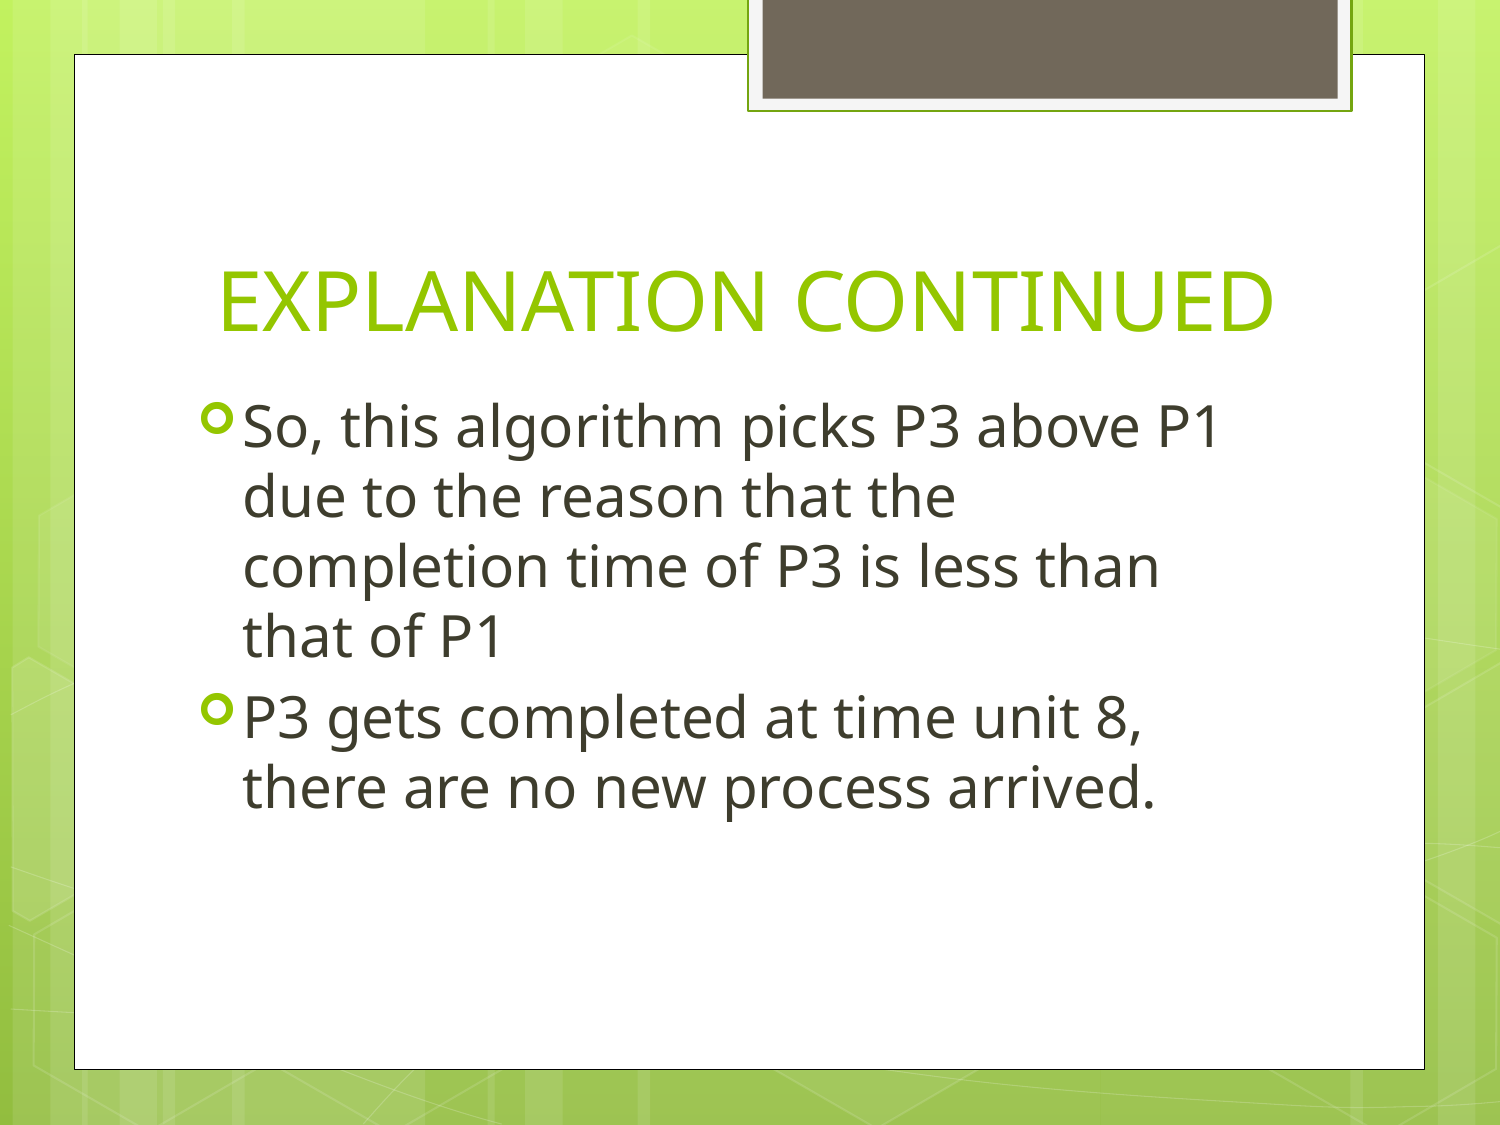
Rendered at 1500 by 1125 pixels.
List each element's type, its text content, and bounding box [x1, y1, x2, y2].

title EXPLANATION CONTINUED [171, 168, 1324, 357]
list So, this algorithm picks P3 above P1 due to the reason that the completion time of P3 is less than that of P1 P3 gets completed at time unit 8, there are no new process arrived. [171, 381, 1283, 957]
